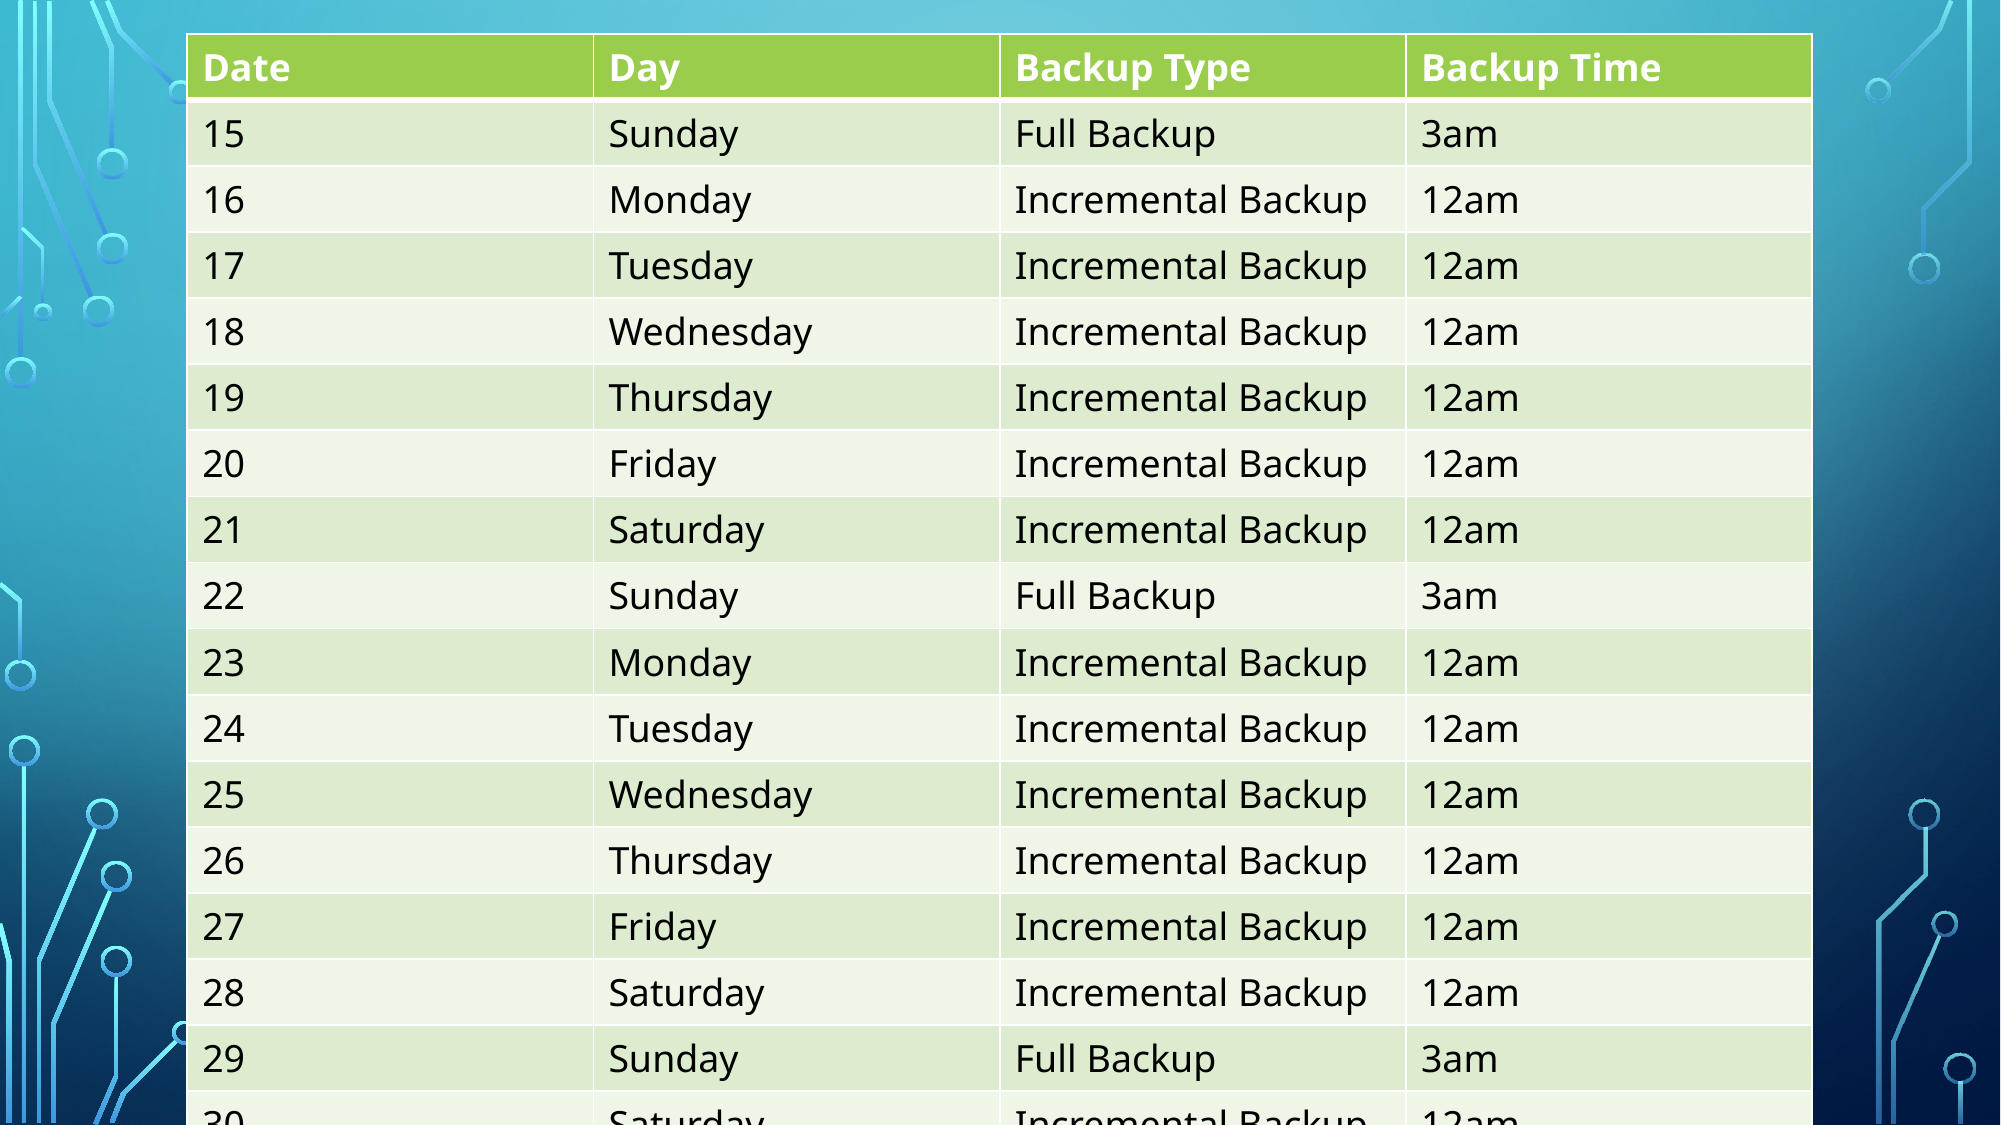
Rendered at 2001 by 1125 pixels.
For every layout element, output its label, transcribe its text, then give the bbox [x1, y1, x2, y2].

table_cell Incremental Backup [1001, 497, 1405, 562]
table_header Date [188, 35, 593, 97]
table_cell 12am [1407, 1092, 1811, 1125]
table_cell Incremental Backup [1001, 894, 1405, 958]
table_cell 12am [1407, 167, 1811, 231]
table_cell Wednesday [594, 299, 999, 363]
table_cell Incremental Backup [1001, 167, 1405, 231]
table_cell Saturday [594, 1092, 999, 1125]
table_cell Incremental Backup [1001, 762, 1405, 826]
table_cell Incremental Backup [1001, 696, 1405, 760]
table_cell 28 [188, 960, 593, 1024]
table_cell Thursday [594, 828, 999, 892]
table_cell 12am [1407, 894, 1811, 958]
table_cell Tuesday [594, 696, 999, 760]
table_cell Incremental Backup [1001, 629, 1405, 694]
table_cell Incremental Backup [1001, 828, 1405, 892]
table_header Backup Time [1407, 35, 1811, 97]
table_cell Sunday [594, 1026, 999, 1090]
table_cell 12am [1407, 696, 1811, 760]
table_cell 30 [188, 1092, 593, 1125]
table_cell Full Backup [1001, 103, 1405, 165]
table_cell 12am [1407, 233, 1811, 297]
table_cell Incremental Backup [1001, 365, 1405, 429]
table_cell Friday [594, 894, 999, 958]
table_cell 3am [1407, 103, 1811, 165]
table_cell 16 [188, 167, 593, 231]
table_cell Friday [594, 431, 999, 496]
table_cell 12am [1407, 431, 1811, 496]
table_cell 23 [188, 629, 593, 694]
table_cell Saturday [594, 497, 999, 562]
table_cell Monday [594, 167, 999, 231]
table_cell Tuesday [594, 233, 999, 297]
table_cell 3am [1407, 563, 1811, 628]
table_cell 24 [188, 696, 593, 760]
table_cell 12am [1407, 828, 1811, 892]
table_cell Incremental Backup [1001, 431, 1405, 496]
table_cell 12am [1407, 299, 1811, 363]
table_header Day [594, 35, 999, 97]
table_cell 22 [188, 563, 593, 628]
table_cell Saturday [594, 960, 999, 1024]
table_cell 18 [188, 299, 593, 363]
table_cell 20 [188, 431, 593, 496]
table_cell 26 [188, 828, 593, 892]
table_cell Wednesday [594, 762, 999, 826]
table_cell 17 [188, 233, 593, 297]
table_cell 29 [188, 1026, 593, 1090]
table_cell 12am [1407, 497, 1811, 562]
table_cell Incremental Backup [1001, 233, 1405, 297]
table_cell Full Backup [1001, 563, 1405, 628]
table_cell 3am [1407, 1026, 1811, 1090]
table_cell Sunday [594, 563, 999, 628]
table_header Backup Type [1001, 35, 1405, 97]
table_cell 27 [188, 894, 593, 958]
table_cell 25 [188, 762, 593, 826]
table_cell Full Backup [1001, 1026, 1405, 1090]
table_cell 19 [188, 365, 593, 429]
table_cell Monday [594, 629, 999, 694]
table_cell 15 [188, 103, 593, 165]
table_cell Sunday [594, 103, 999, 165]
table_cell Incremental Backup [1001, 299, 1405, 363]
table_cell Incremental Backup [1001, 1092, 1405, 1125]
table_cell 12am [1407, 629, 1811, 694]
table_cell 12am [1407, 365, 1811, 429]
table_cell Incremental Backup [1001, 960, 1405, 1024]
table_cell Thursday [594, 365, 999, 429]
table_cell 12am [1407, 762, 1811, 826]
table_cell 21 [188, 497, 593, 562]
table_cell 12am [1407, 960, 1811, 1024]
